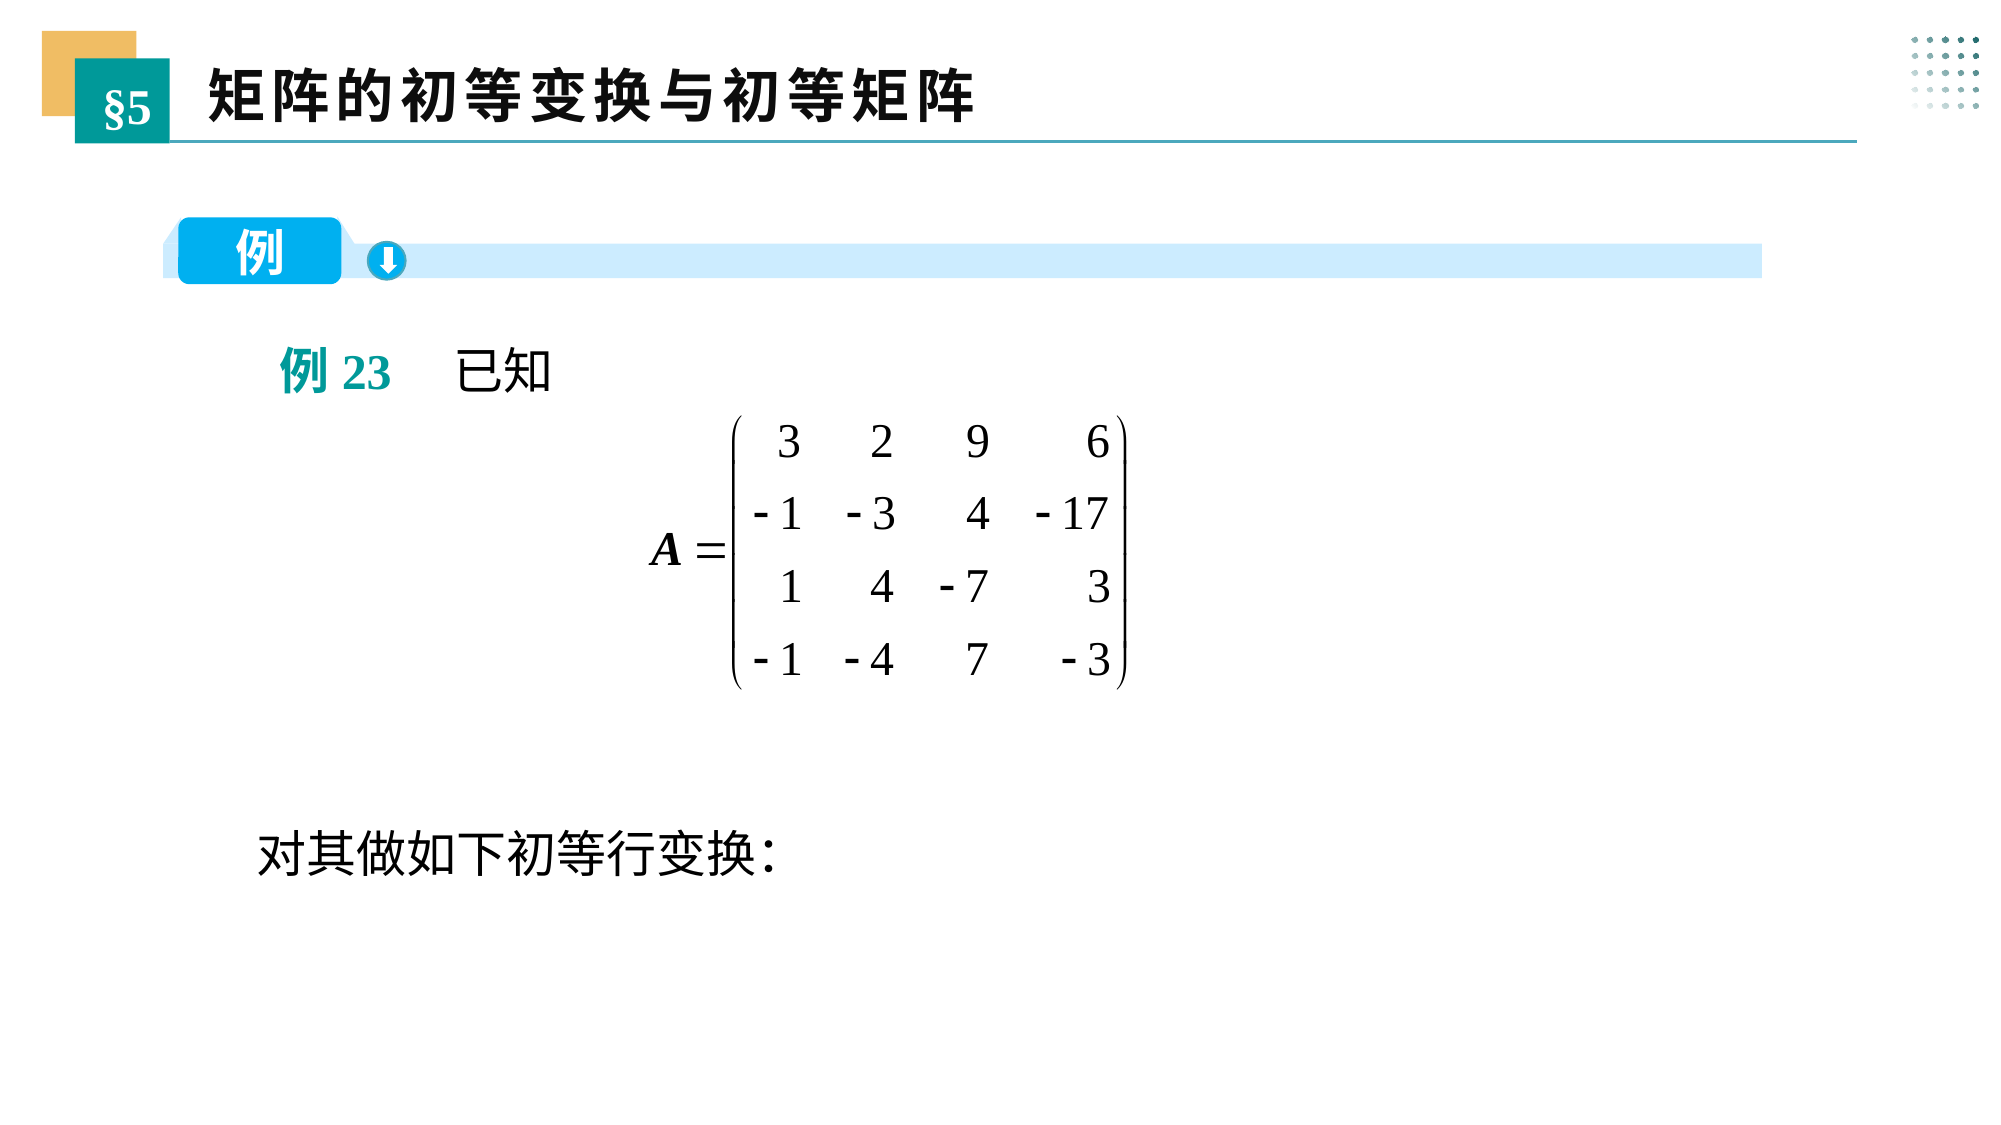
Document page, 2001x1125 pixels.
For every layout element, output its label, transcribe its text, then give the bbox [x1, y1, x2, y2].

text_box 例23 已知 [163, 320, 880, 407]
text_box 对其做如下初等行变换： [241, 802, 1031, 890]
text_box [640, 407, 1143, 699]
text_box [163, 215, 1763, 288]
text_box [79, 51, 1080, 143]
